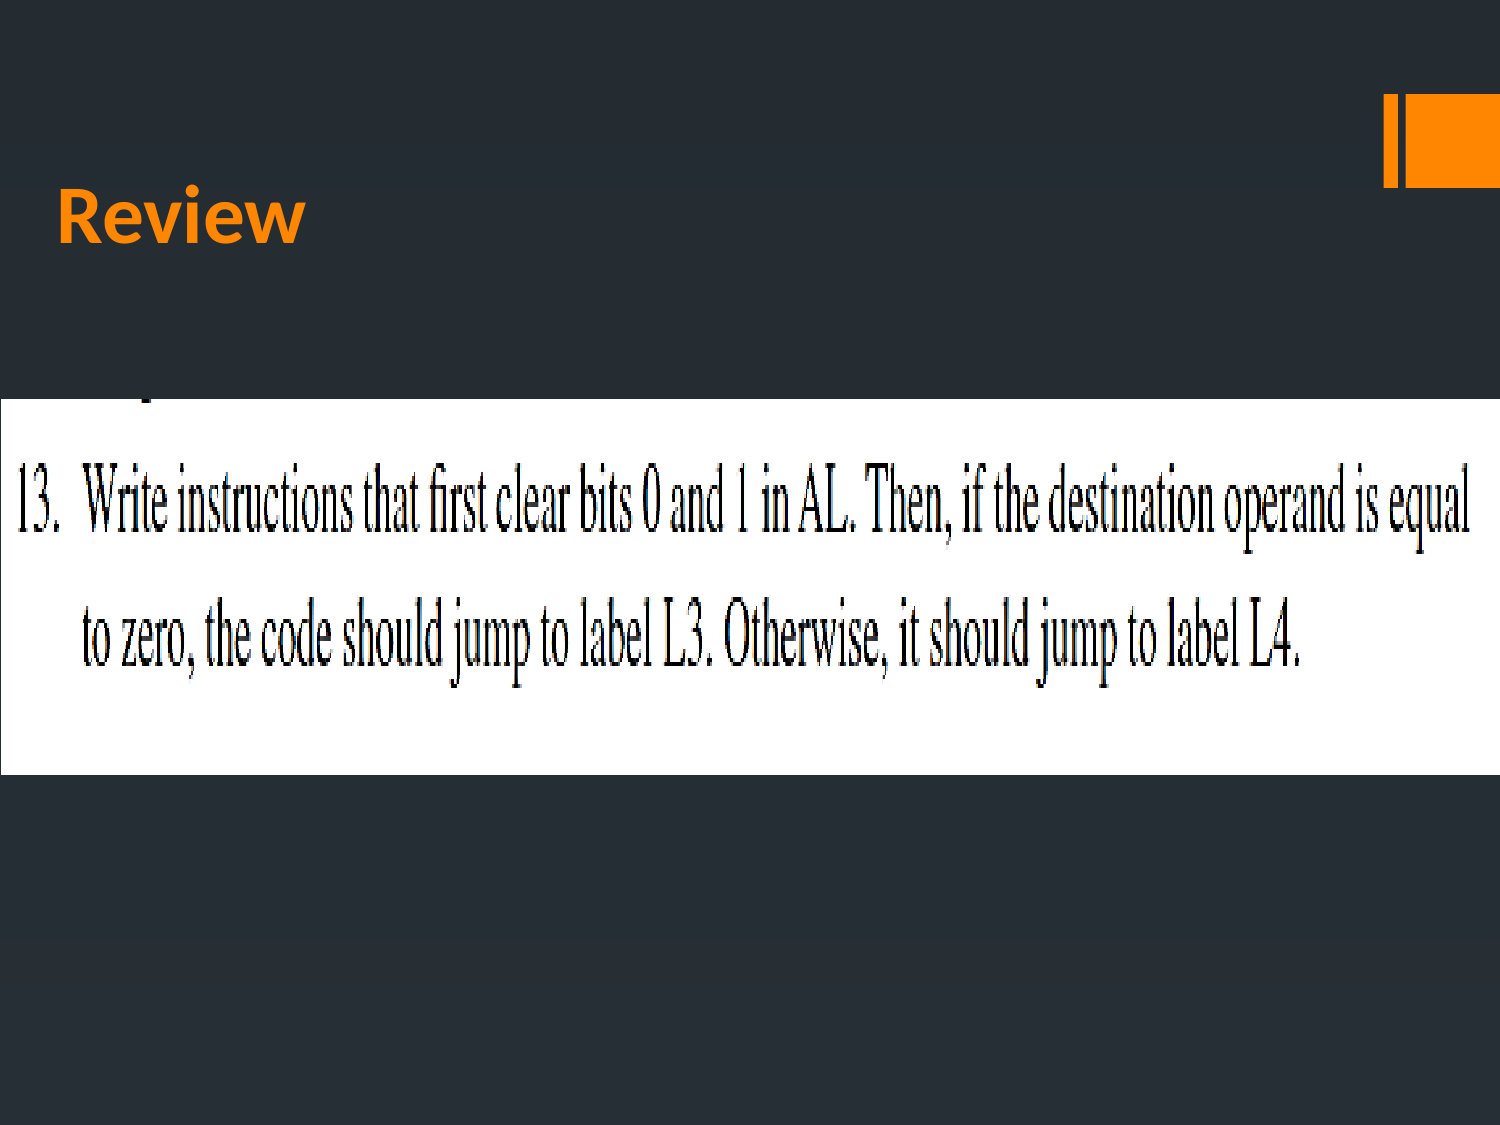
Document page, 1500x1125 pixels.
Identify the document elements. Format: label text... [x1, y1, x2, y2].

picture [1, 399, 1500, 776]
title Review [41, 78, 1360, 268]
